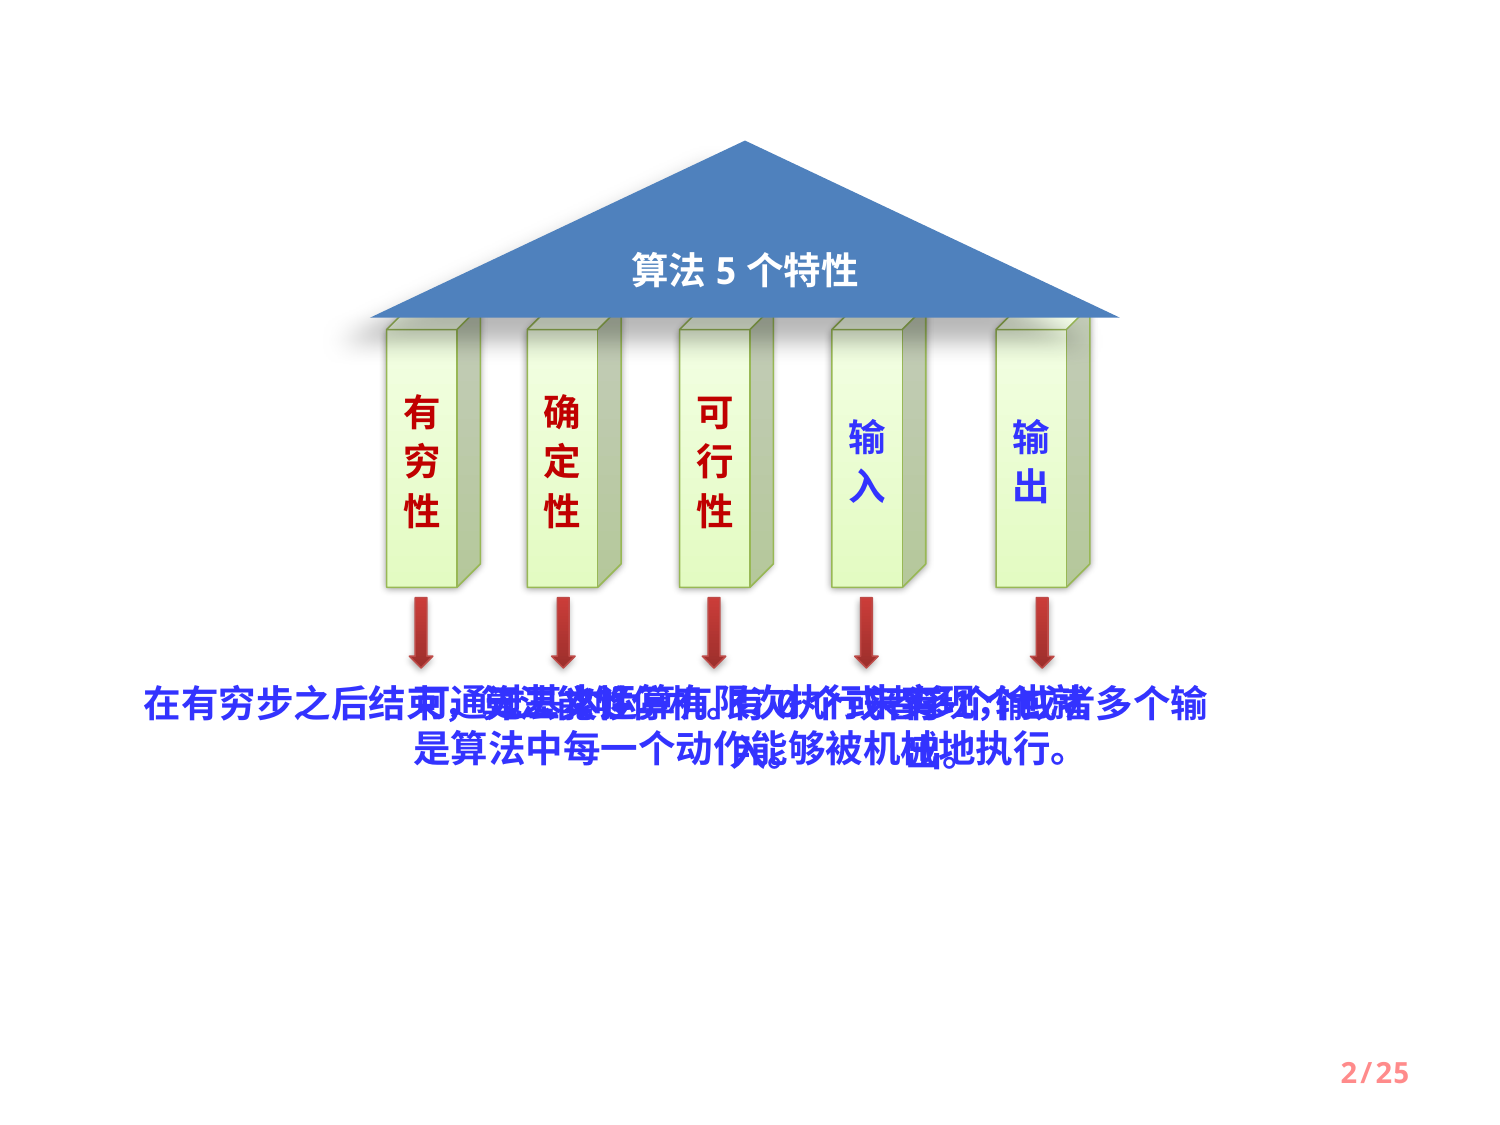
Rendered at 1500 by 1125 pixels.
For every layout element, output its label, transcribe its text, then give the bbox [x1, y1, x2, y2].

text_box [890, 597, 1290, 734]
slide_number 2/25 [1074, 1042, 1425, 1103]
text_box 有穷性 [385, 359, 482, 589]
text_box 算法5个特性 [367, 138, 1123, 320]
text_box 输入 [831, 359, 927, 589]
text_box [714, 597, 889, 734]
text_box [398, 597, 1114, 774]
text_box 可行性 [678, 359, 775, 589]
text_box 确定性 [526, 359, 622, 589]
text_box 输出 [995, 348, 1091, 589]
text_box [128, 597, 397, 734]
